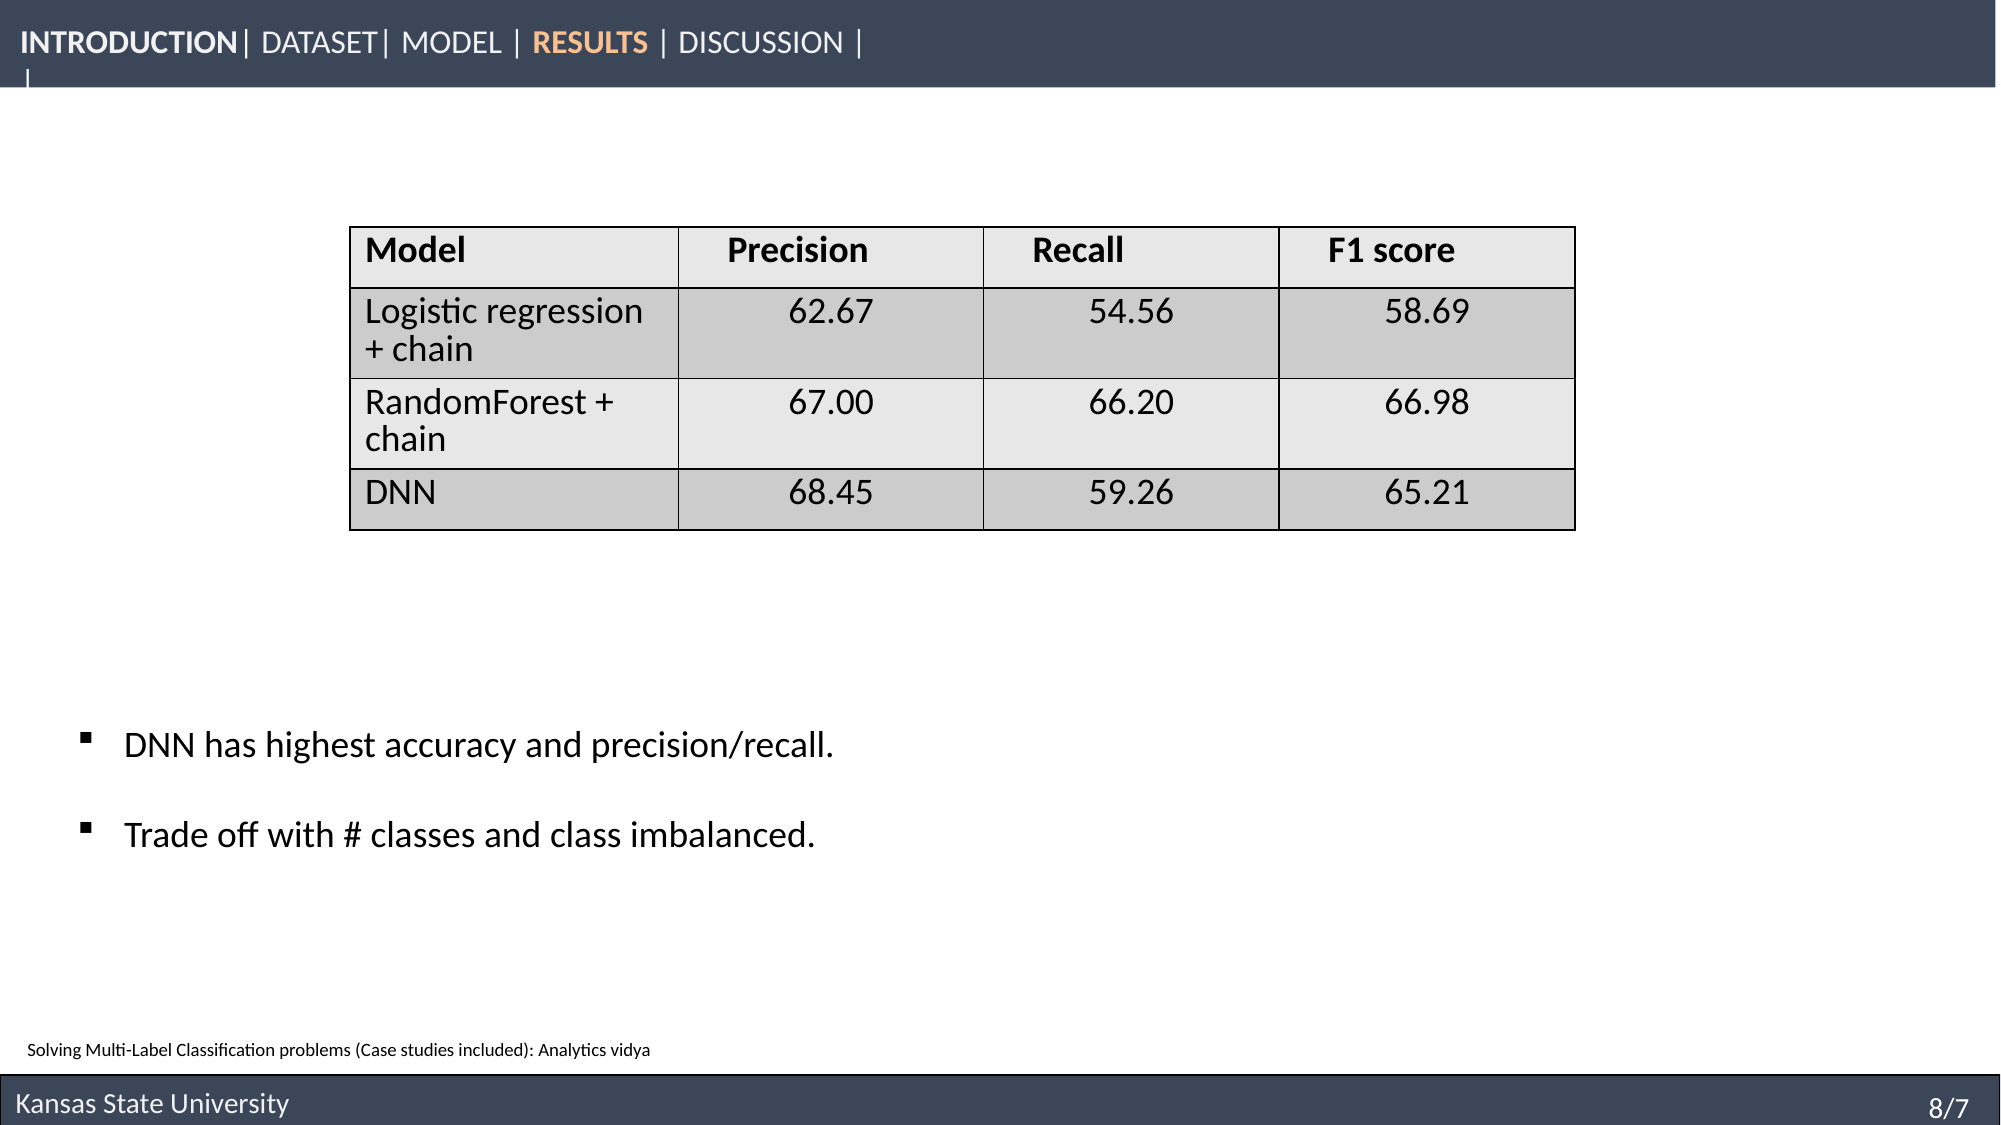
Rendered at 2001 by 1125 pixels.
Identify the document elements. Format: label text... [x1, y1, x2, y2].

table_cell 67.00 [679, 379, 983, 468]
table_cell DNN [351, 470, 678, 529]
table_cell 68.45 [679, 470, 983, 529]
text_box DNN has highest accuracy and precision/recall. Trade off with # classes and class imbalanced. [62, 712, 1663, 908]
table_cell 65.21 [1280, 470, 1574, 529]
table_cell 66.98 [1280, 379, 1574, 468]
table_cell 54.56 [984, 289, 1278, 378]
table_header Recall [984, 228, 1278, 287]
table_cell 59.26 [984, 470, 1278, 529]
table_header Precision [679, 228, 983, 287]
table_header Model [351, 228, 678, 287]
table_cell Logistic regression + chain [351, 289, 678, 378]
list [34, 212, 1613, 1025]
table_cell 66.20 [984, 379, 1278, 468]
text_box Solving Multi-Label Classification problems (Case studies included): Analytics vidya [12, 1029, 1838, 1068]
table_cell 62.67 [679, 289, 983, 378]
table_header F1 score [1280, 228, 1574, 287]
table_cell RandomForest + chain [351, 379, 678, 468]
table_cell 58.69 [1280, 289, 1574, 378]
